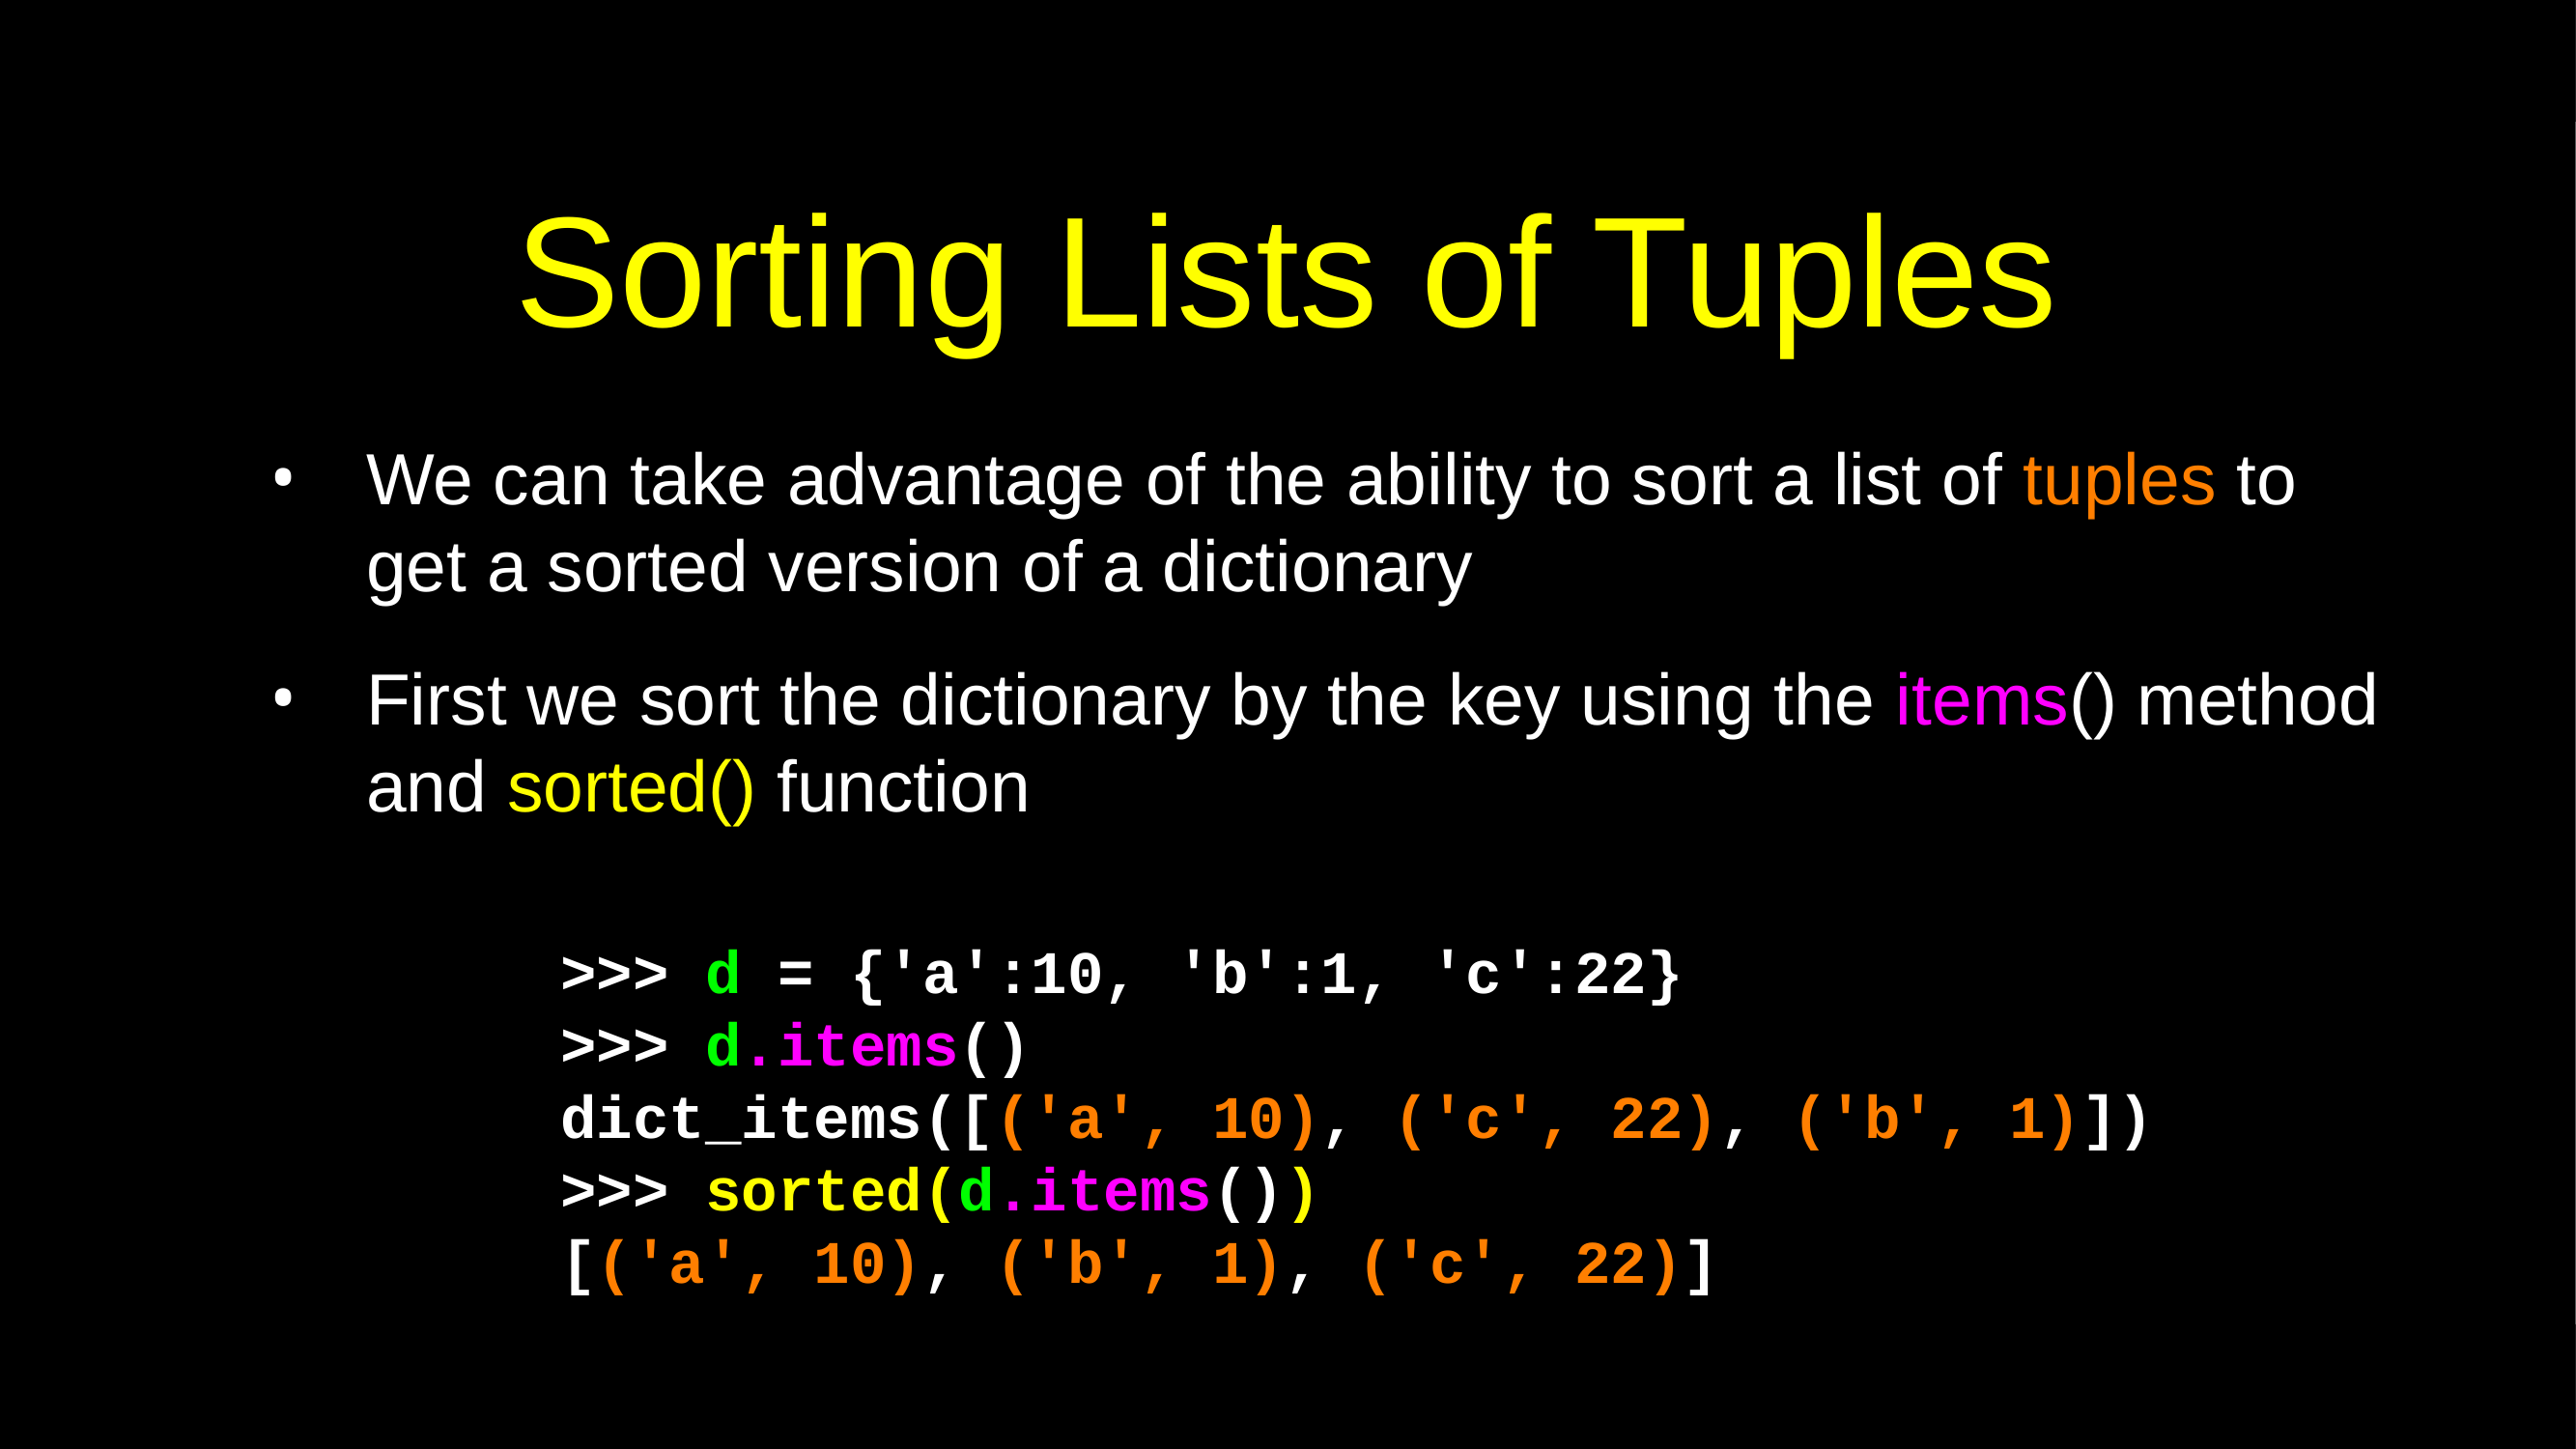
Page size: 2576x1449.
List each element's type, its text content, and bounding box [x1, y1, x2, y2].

list We can take advantage of the ability to sort a list of tuples to get a sorted version of a dictionary First we sort the dictionary by the key using the items() method and sorted() function [183, 412, 2391, 846]
title Sorting Lists of Tuples [183, 125, 2391, 403]
text_box >>> d = {'a':10, 'b':1, 'c':22} >>> d.items() dict_items([('a', 10), ('c', 22), ('b', 1)]) >>> sorted(d.items()) [('a', 10), ('b', 1), ('c', 22)] [560, 845, 2269, 1383]
